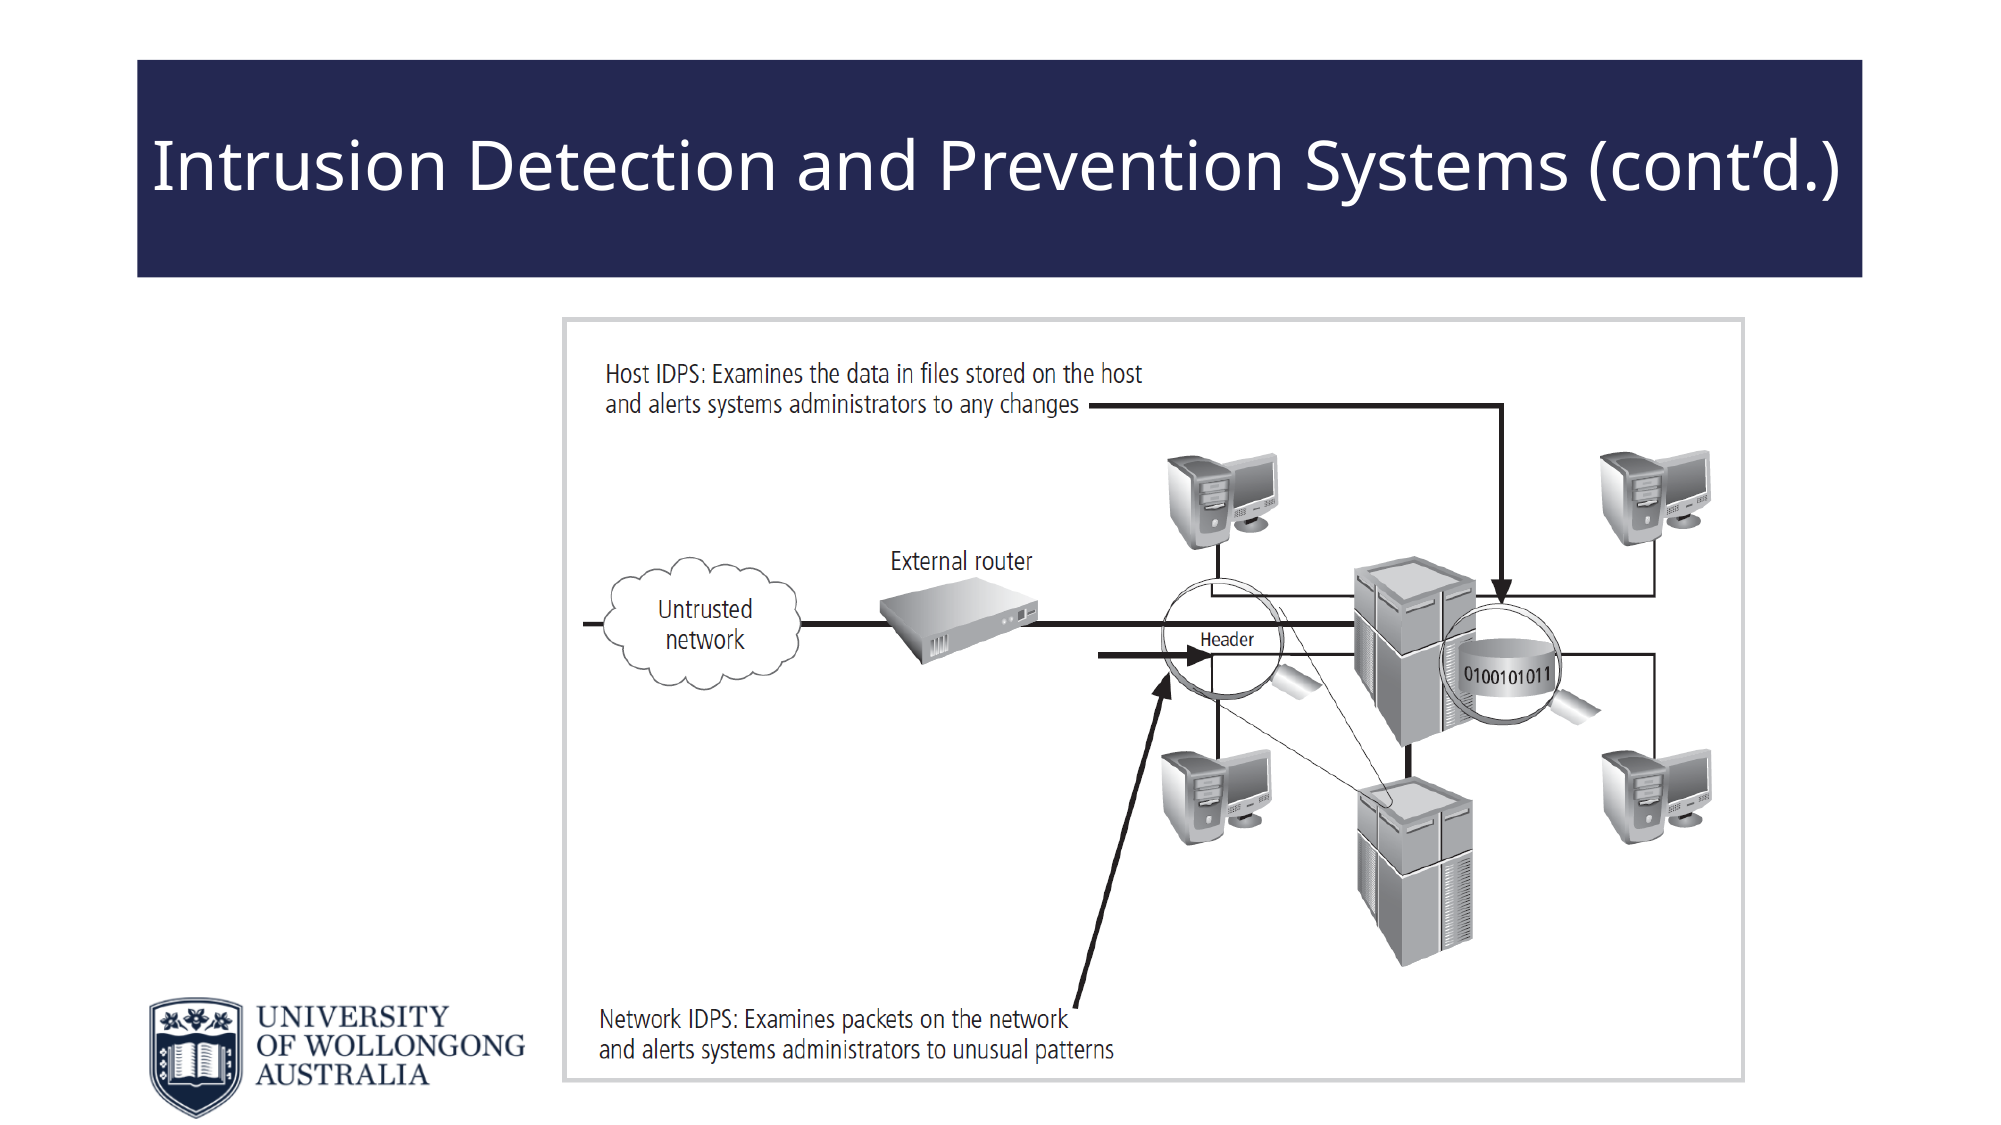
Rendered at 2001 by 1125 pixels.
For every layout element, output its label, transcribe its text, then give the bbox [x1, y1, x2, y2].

picture [562, 317, 1745, 1083]
picture [137, 987, 548, 1125]
title Intrusion Detection and Prevention Systems (cont’d.) [137, 59, 1863, 278]
